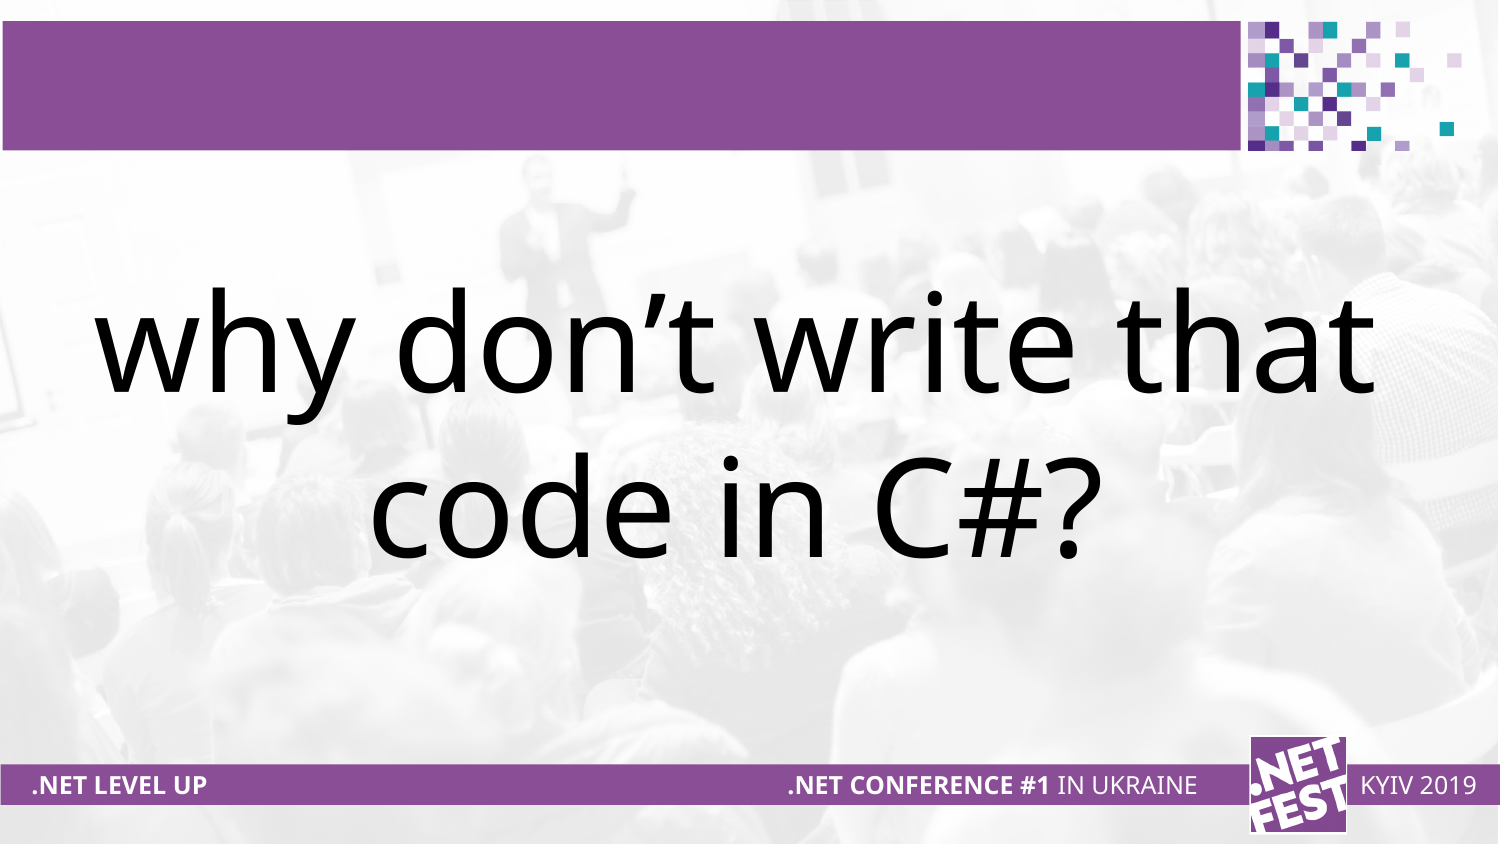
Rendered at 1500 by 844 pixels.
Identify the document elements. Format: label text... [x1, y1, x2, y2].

picture [1251, 737, 1346, 832]
picture [0, 0, 1500, 764]
picture [0, 805, 1500, 844]
title why don’t write that code in C#? [36, 277, 1435, 600]
